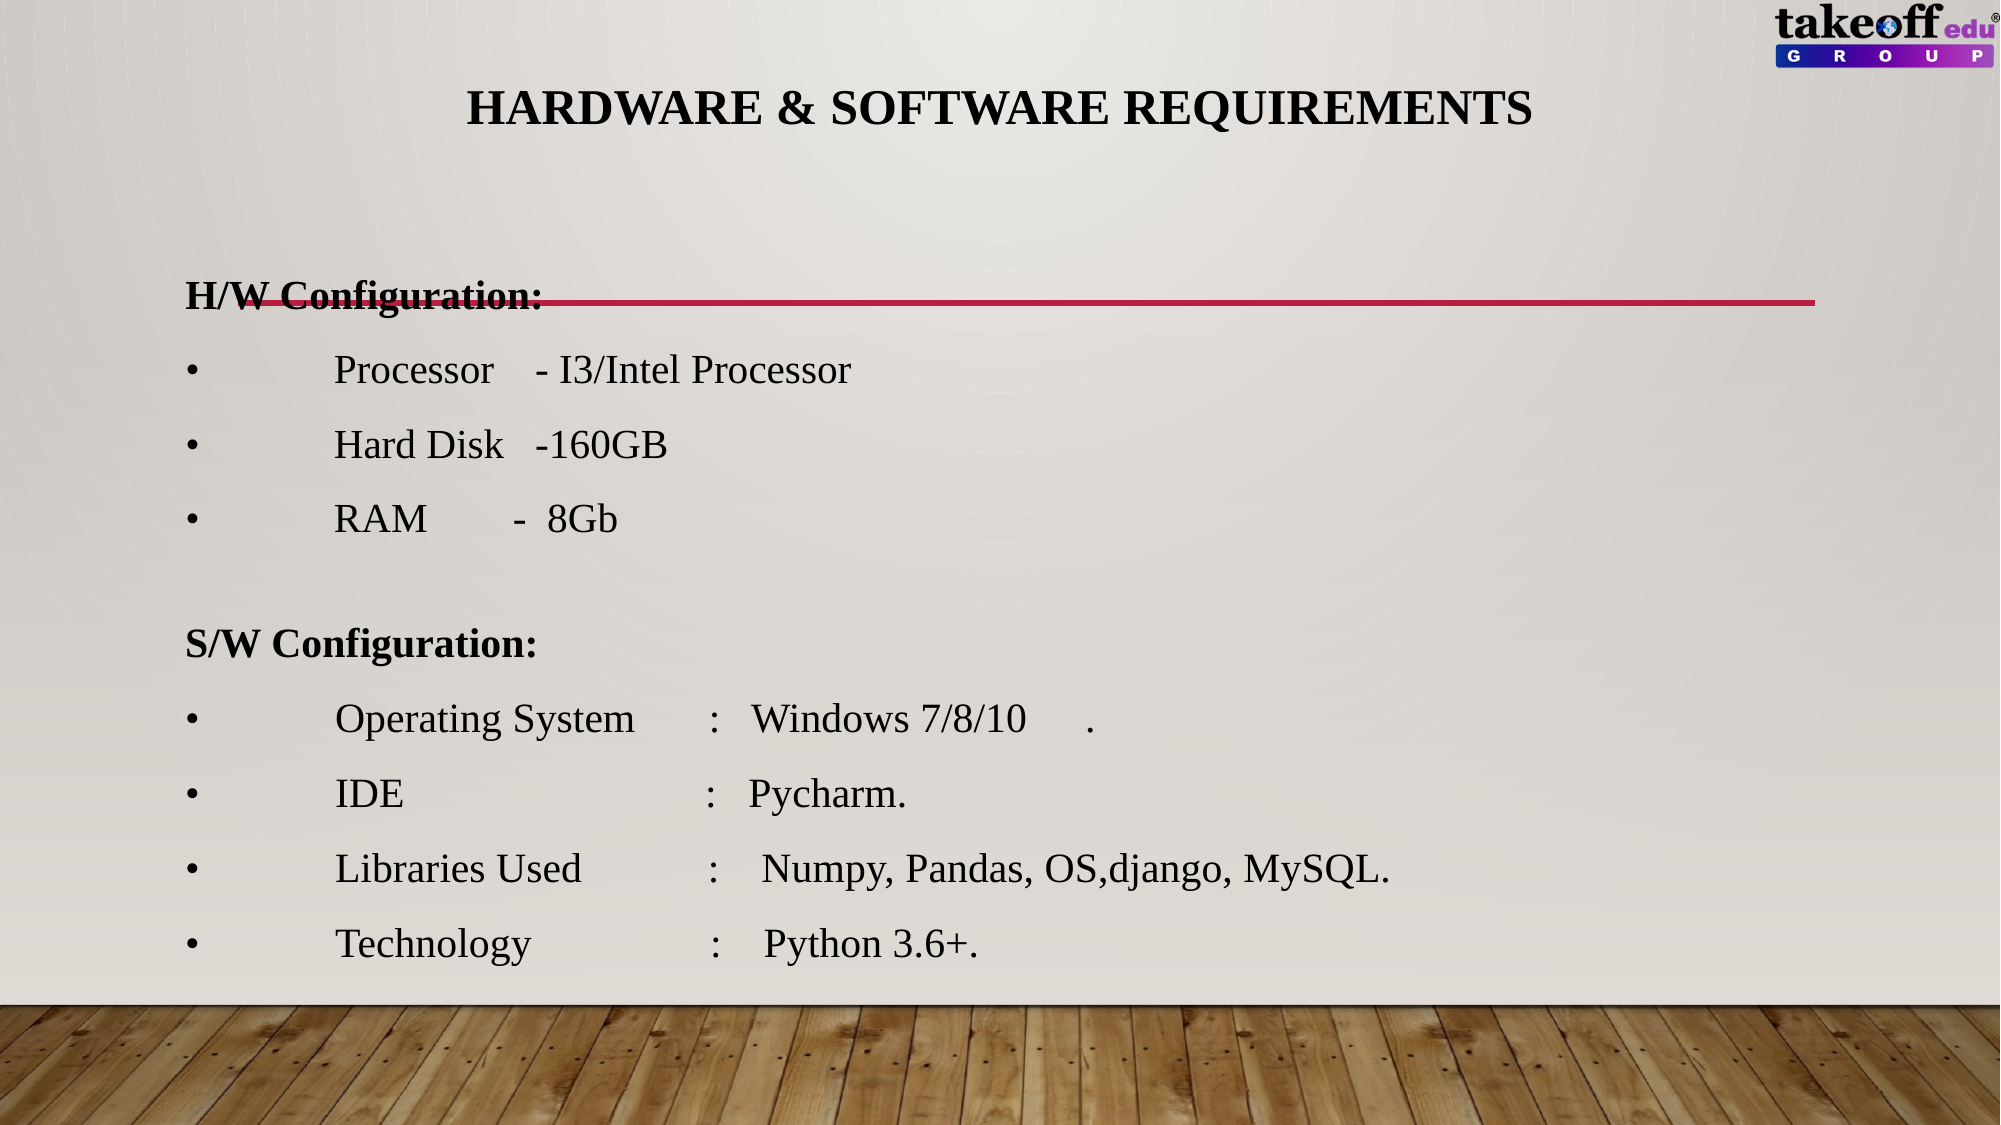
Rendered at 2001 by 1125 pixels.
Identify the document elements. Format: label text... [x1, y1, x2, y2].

title HARDWARE & SOFTWARE REQUIREMENTS [269, 73, 1731, 221]
picture [1772, 0, 2000, 77]
picture [0, 1005, 2000, 1125]
list H/W Configuration: • Processor - I3/Intel Processor • Hard Disk -160GB • RAM - 8Gb [170, 236, 1862, 552]
text_box S/W Configuration: • Operating System : Windows 7/8/10 . • IDE : Pycharm. • Libraries Used : Numpy, Pandas, OS,django, MySQL. • Technology : Python 3.6+. [170, 583, 1874, 973]
